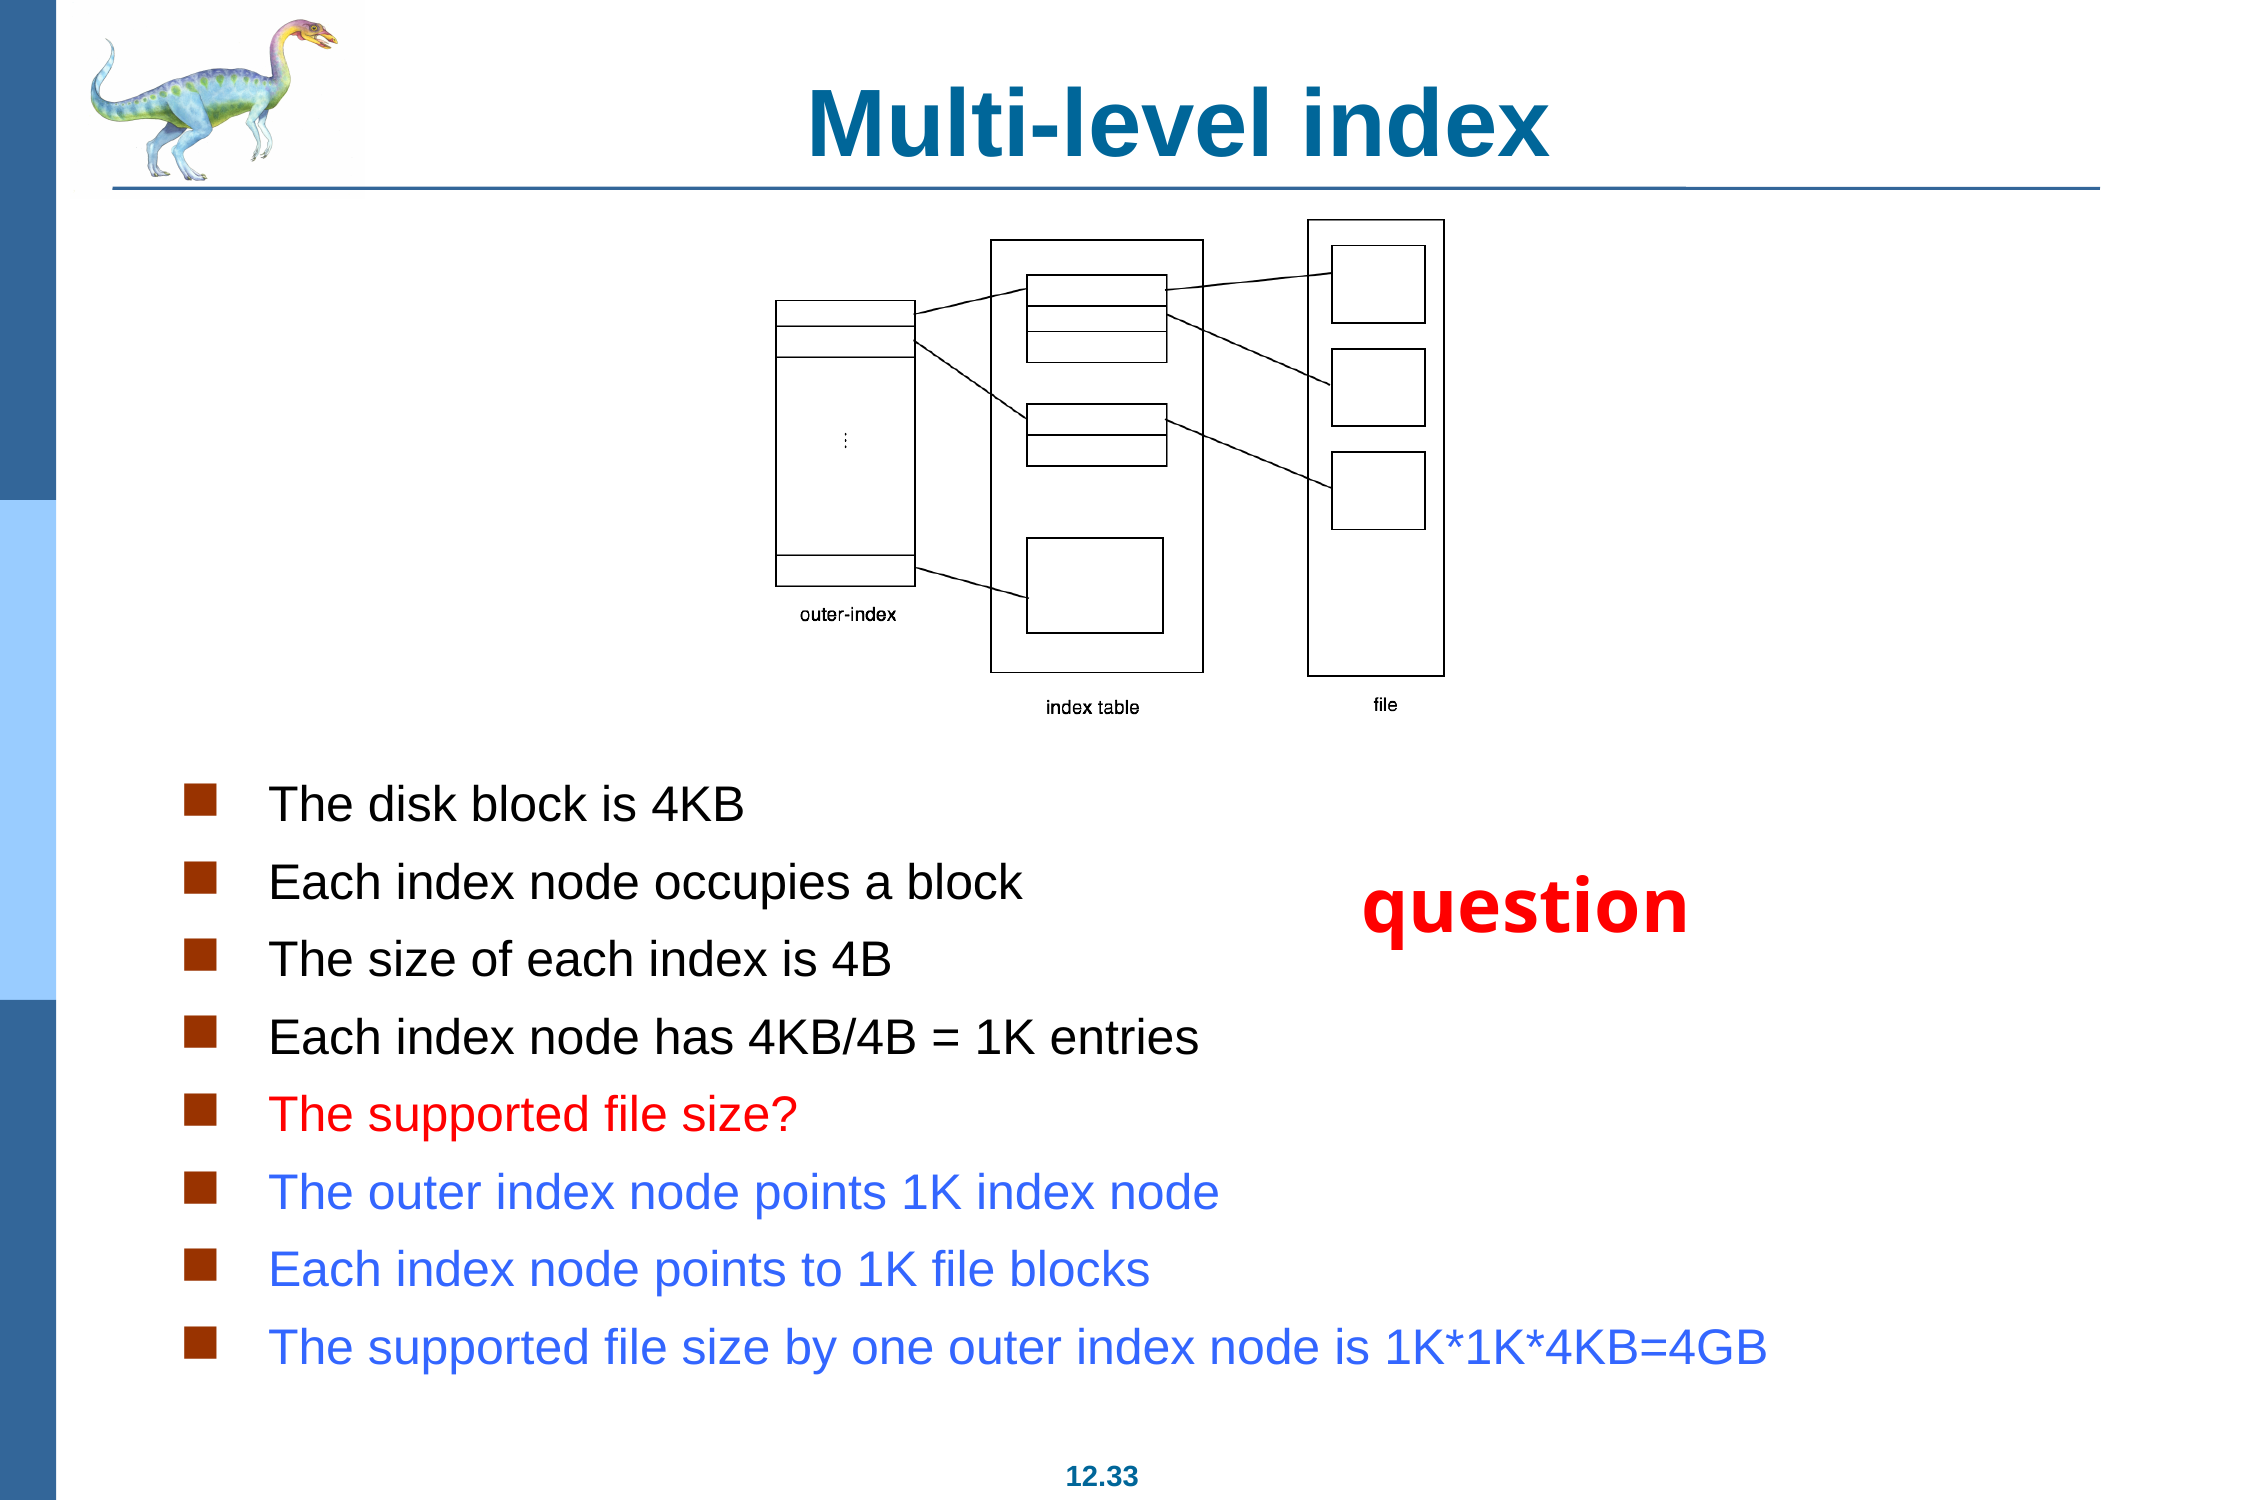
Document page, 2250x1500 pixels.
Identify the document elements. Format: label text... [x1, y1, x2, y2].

title Multi-level index [220, 60, 2138, 187]
list The disk block is 4KB Each index node occupies a block The size of each index is 4B Each index node has 4KB/4B = 1K entries The supported file size? The outer index node points 1K index node Each index node points to 1K file blocks The supported file size by one outer index node is 1K*1K*4KB=4GB [166, 761, 2192, 1380]
picture [70, 0, 365, 199]
picture [716, 208, 1501, 729]
text_box question [1346, 850, 1915, 955]
